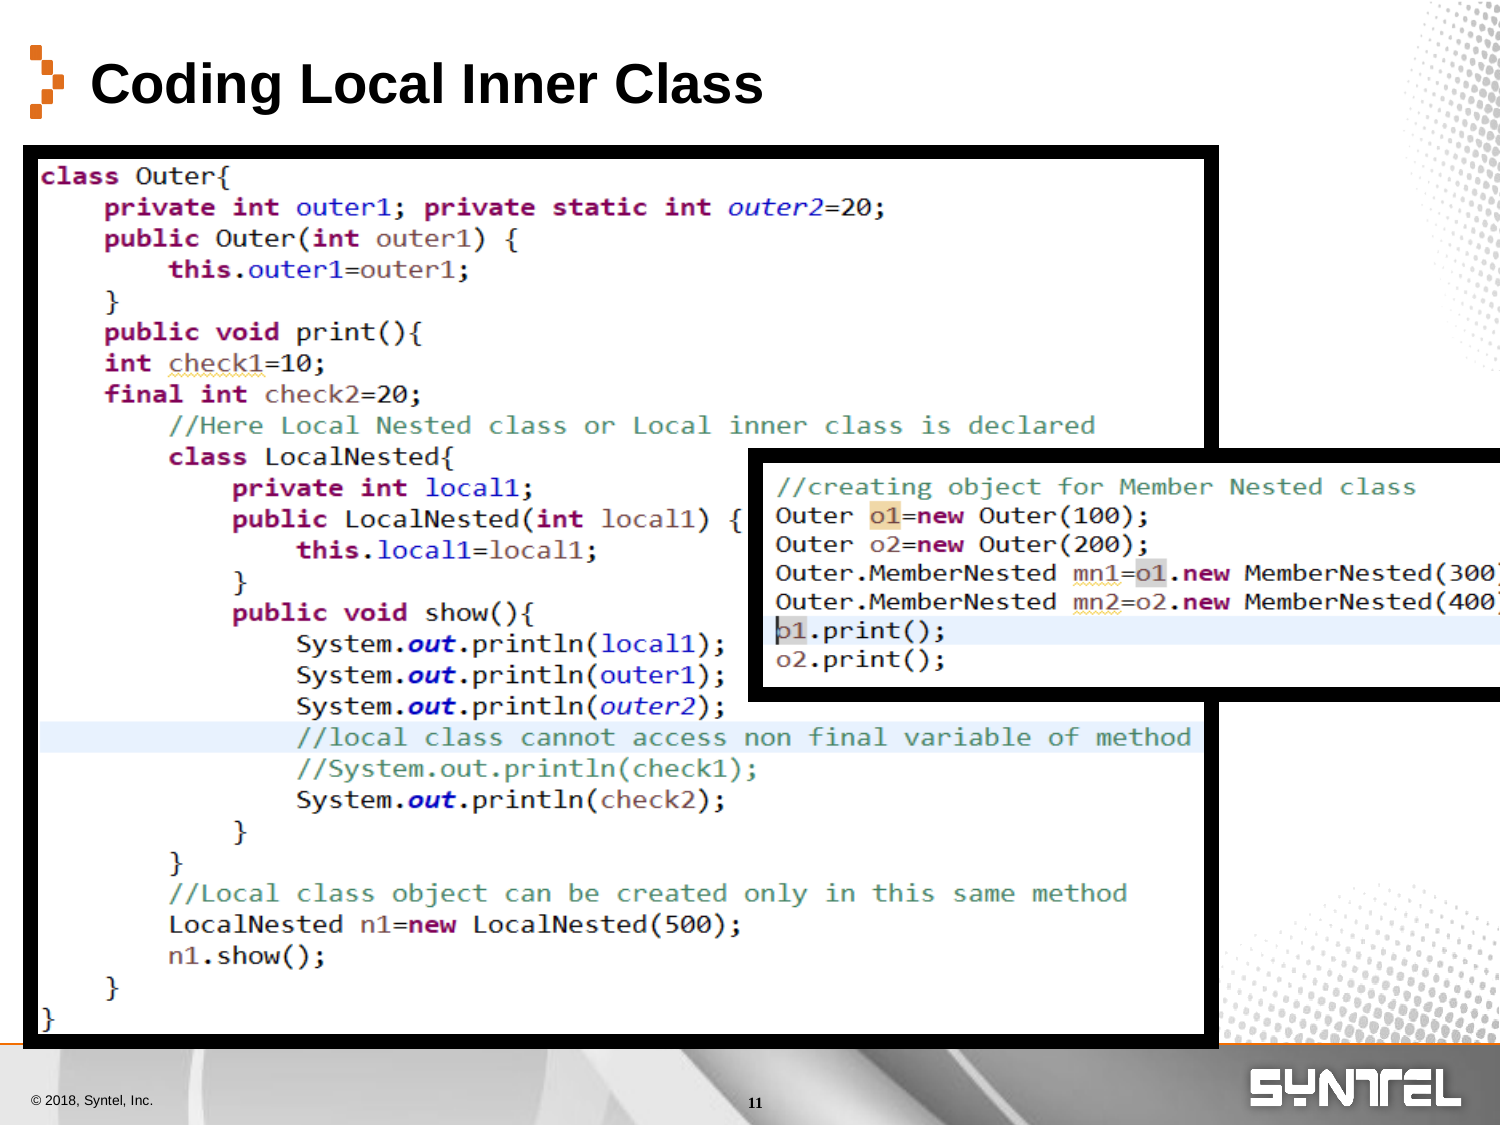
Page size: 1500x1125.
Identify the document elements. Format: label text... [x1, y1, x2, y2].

picture [30, 45, 64, 119]
picture [37, 159, 1500, 1035]
picture [1250, 1069, 1462, 1112]
title Coding Local Inner Class [90, 28, 1462, 135]
